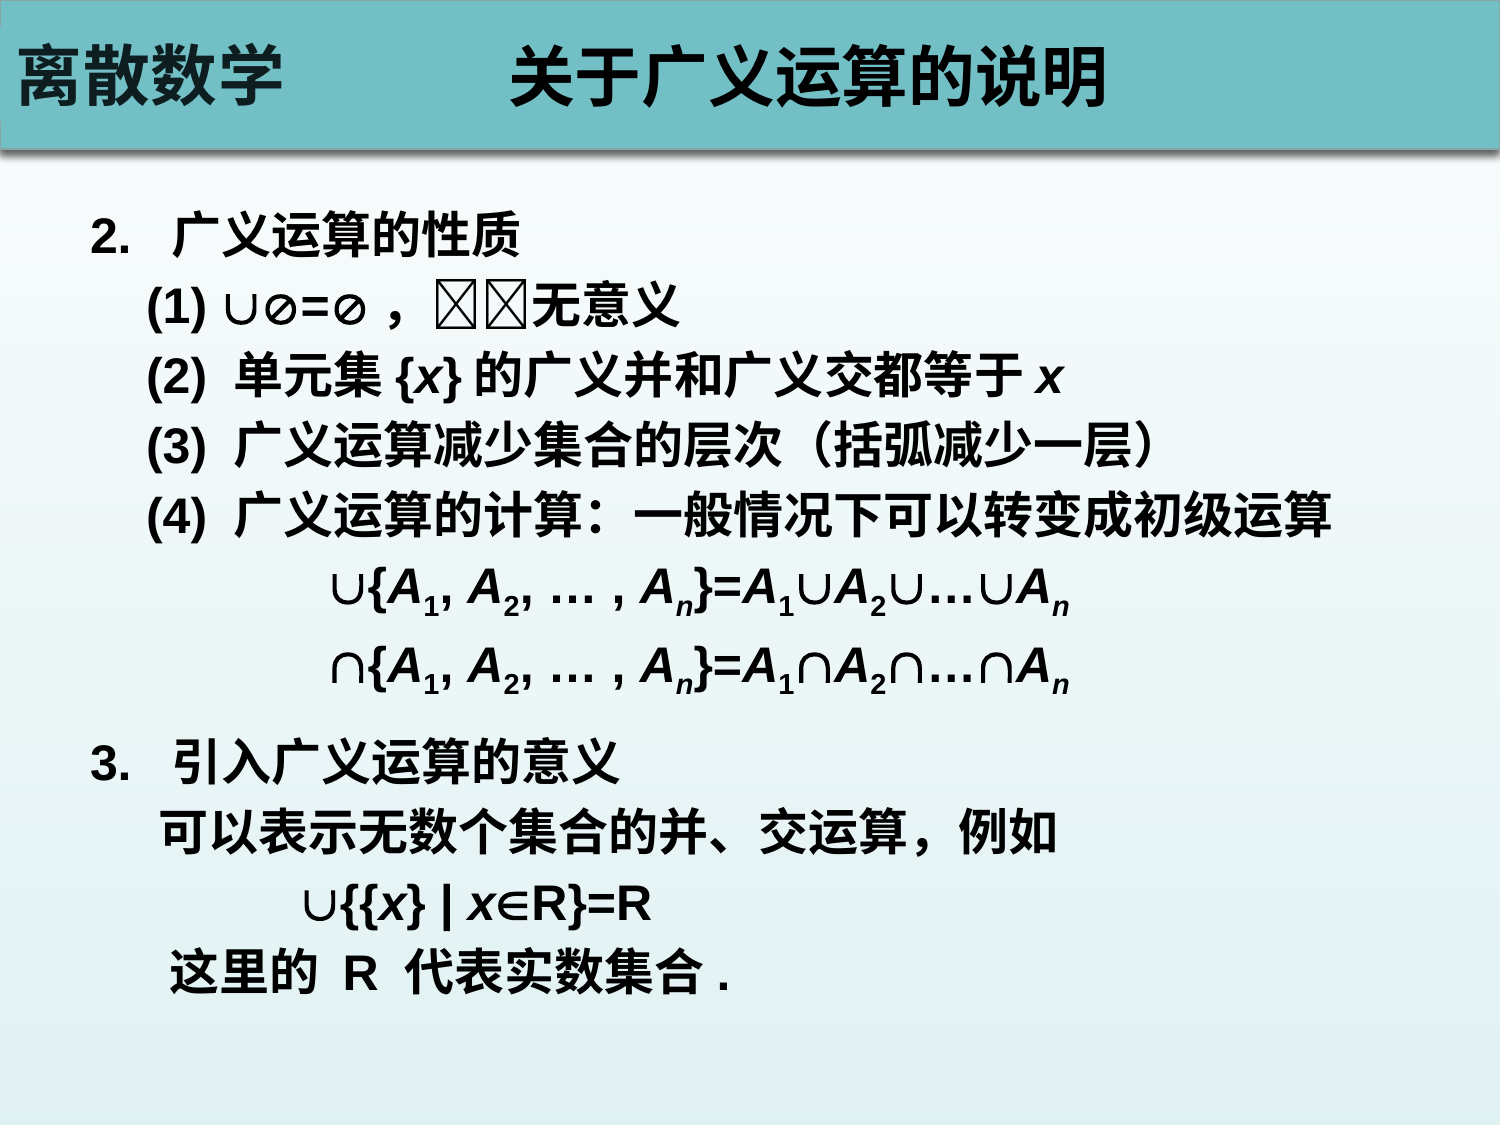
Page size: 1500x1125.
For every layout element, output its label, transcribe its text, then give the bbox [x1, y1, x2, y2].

title 关于广义运算的说明 [306, 40, 1311, 109]
list 2. 广义运算的性质 (1) =，无意义 (2) 单元集{x}的广义并和广义交都等于x (3) 广义运算减少集合的层次（括弧减少一层） (4) 广义运算的计算：一般情况下可以转变成初级运算 {A1, A2, … , An}=A1A2…An {A1, A2, … , An}=A1A2…An 3. 引入广义运算的意义 可以表示无数个集合的并、交运算，例如 {{x} | xR}=R 这里的 R 代表实数集合. [75, 196, 1425, 1071]
